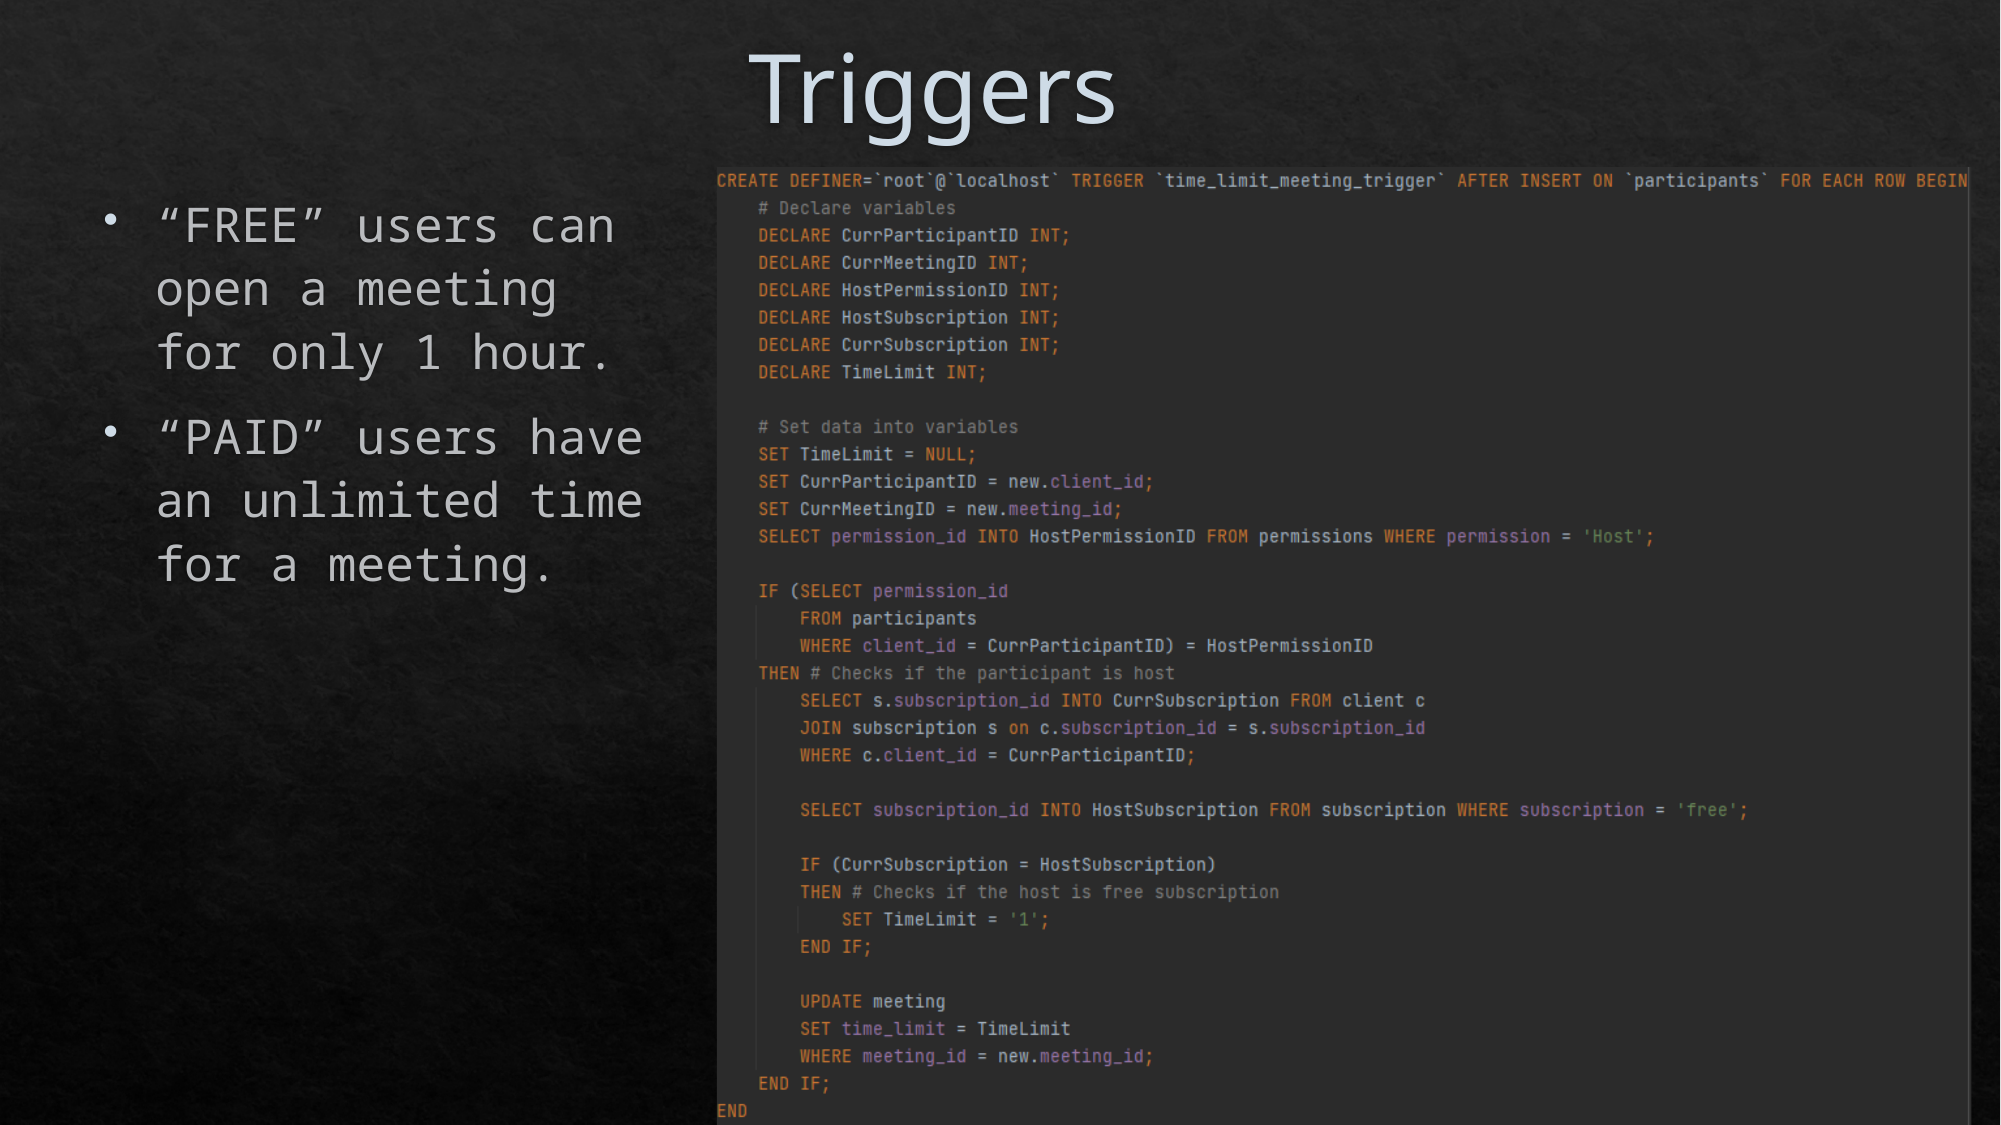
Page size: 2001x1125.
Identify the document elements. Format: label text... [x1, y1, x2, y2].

title Triggers [84, 0, 1783, 201]
picture [716, 167, 1972, 1125]
list “FREE” users can open a meeting for only 1 hour. “PAID” users have an unlimited time for a meeting. [84, 181, 668, 1055]
